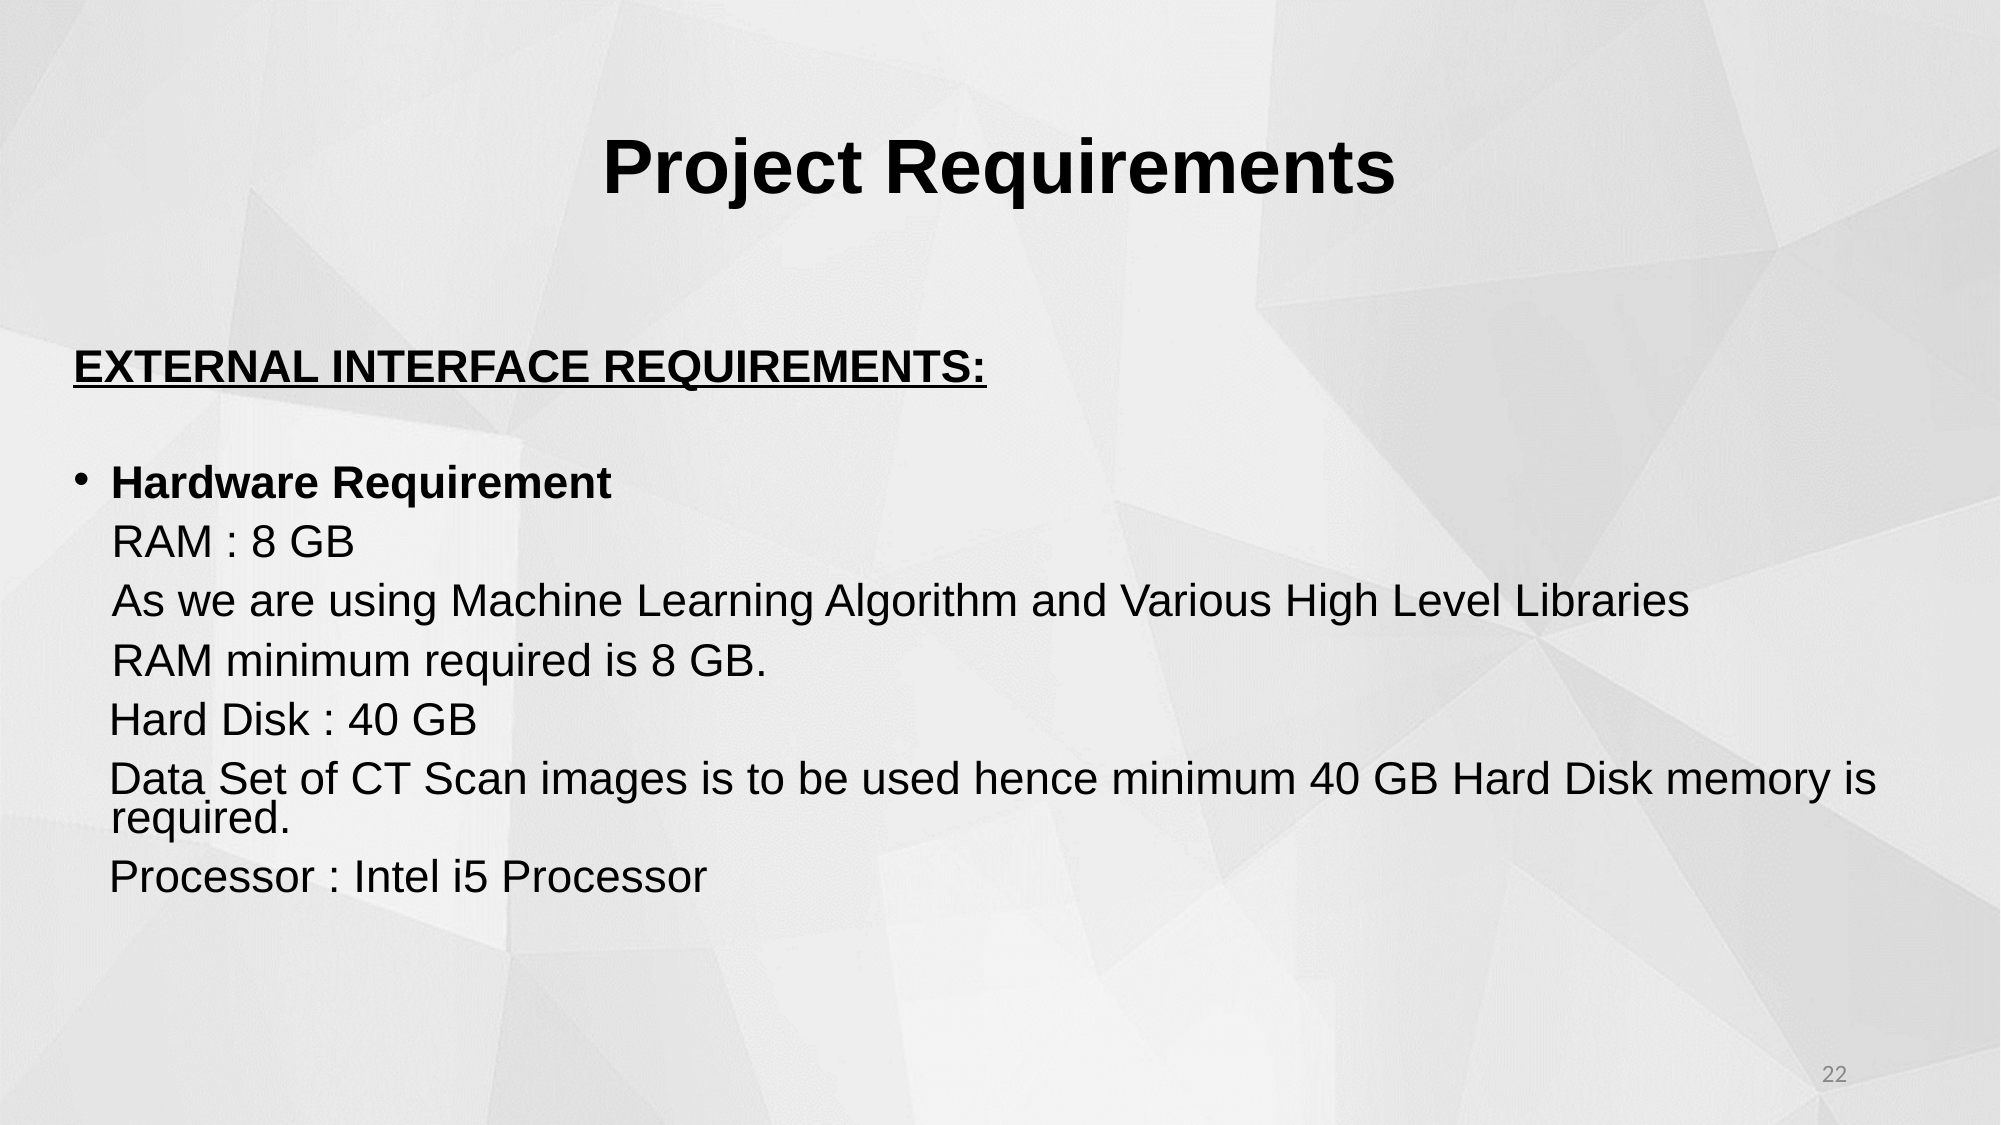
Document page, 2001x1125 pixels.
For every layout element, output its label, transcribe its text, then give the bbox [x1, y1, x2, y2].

title Project Requirements [137, 59, 1863, 278]
picture [0, 0, 2001, 1125]
list EXTERNAL INTERFACE REQUIREMENTS: Hardware Requirement RAM : 8 GB As we are using Machine Learning Algorithm and Various High Level Libraries RAM minimum required is 8 GB. Hard Disk : 40 GB Data Set of CT Scan images is to be used hence minimum 40 GB Hard Disk memory is required. Processor : Intel i5 Processor [58, 344, 1937, 1059]
slide_number ‹#› [1412, 1042, 1863, 1103]
